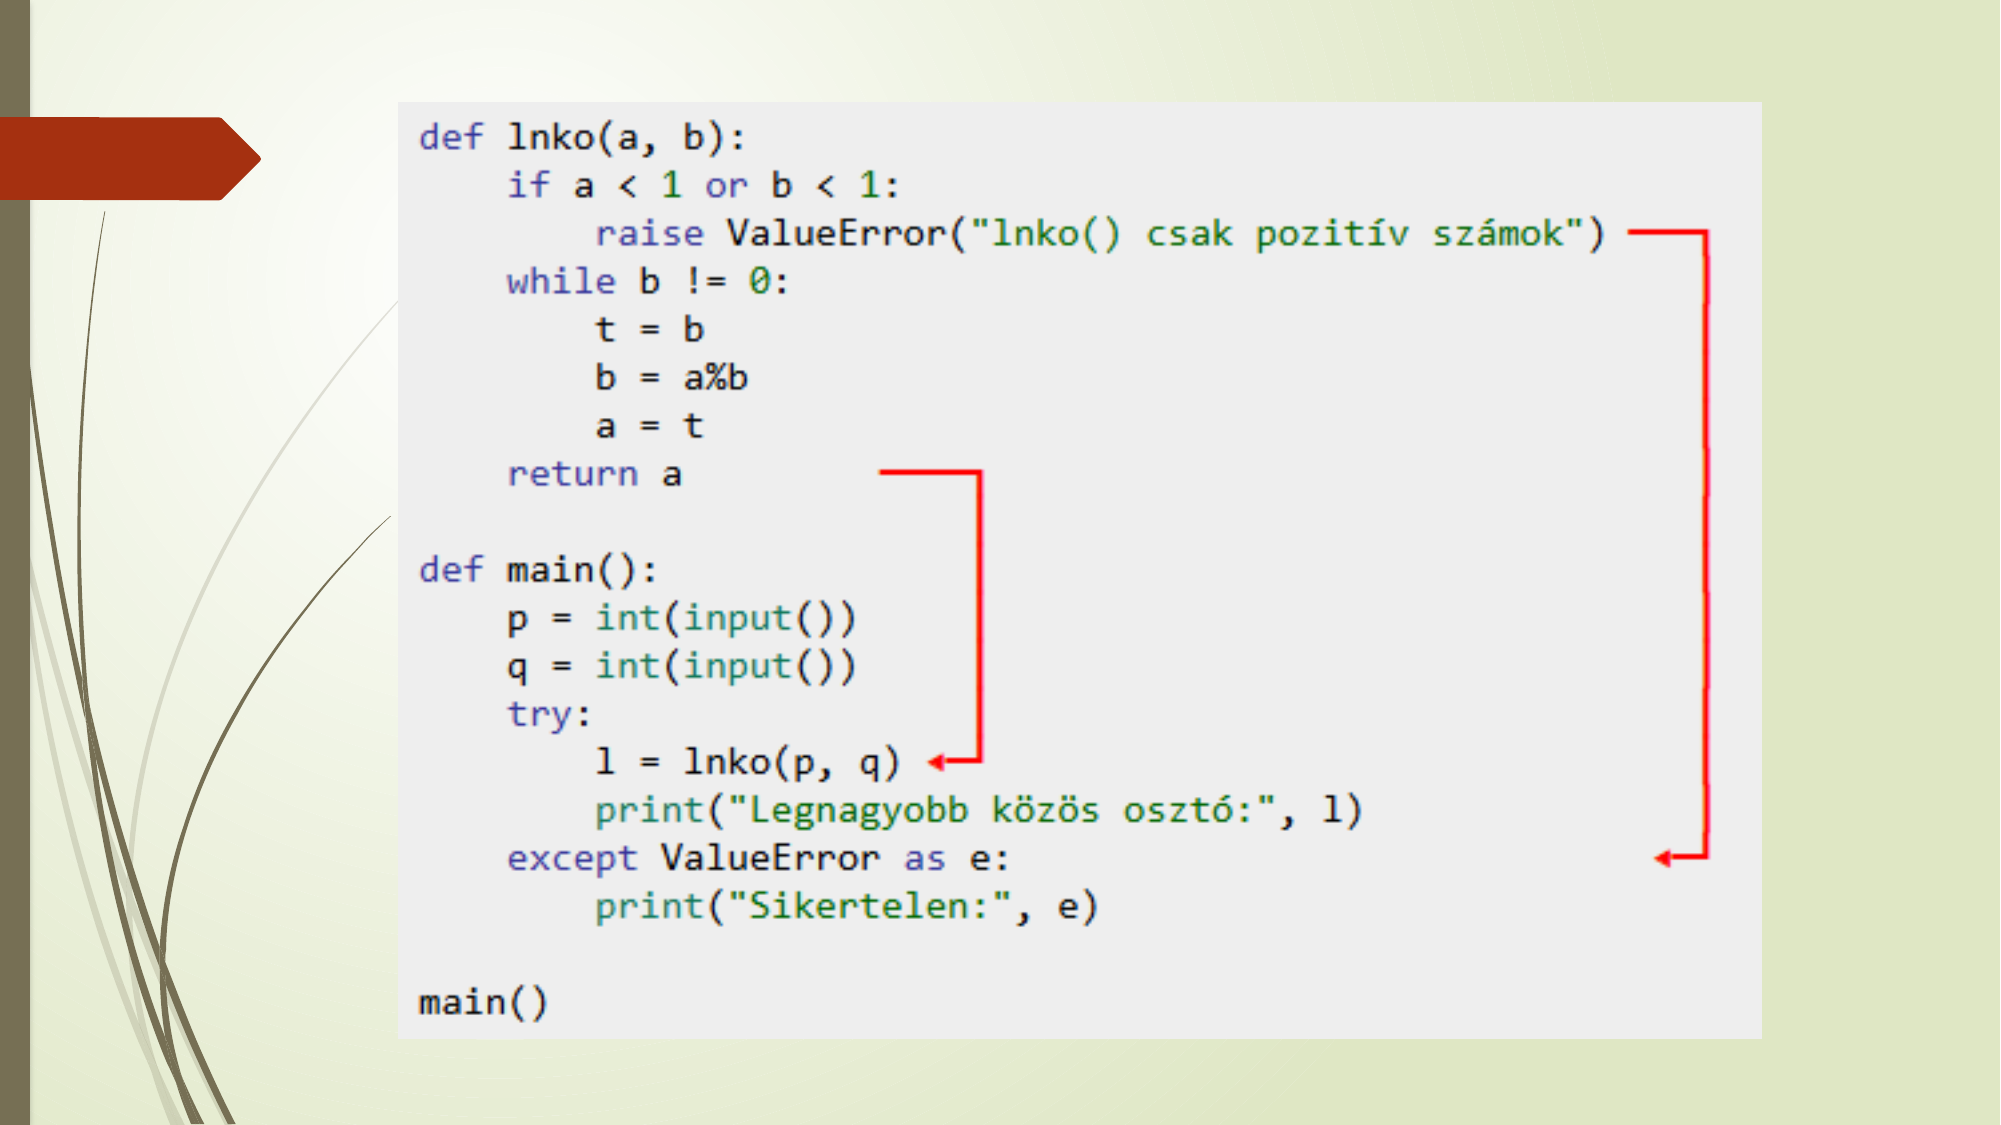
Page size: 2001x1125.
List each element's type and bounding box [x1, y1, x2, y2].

list [398, 102, 1763, 1040]
